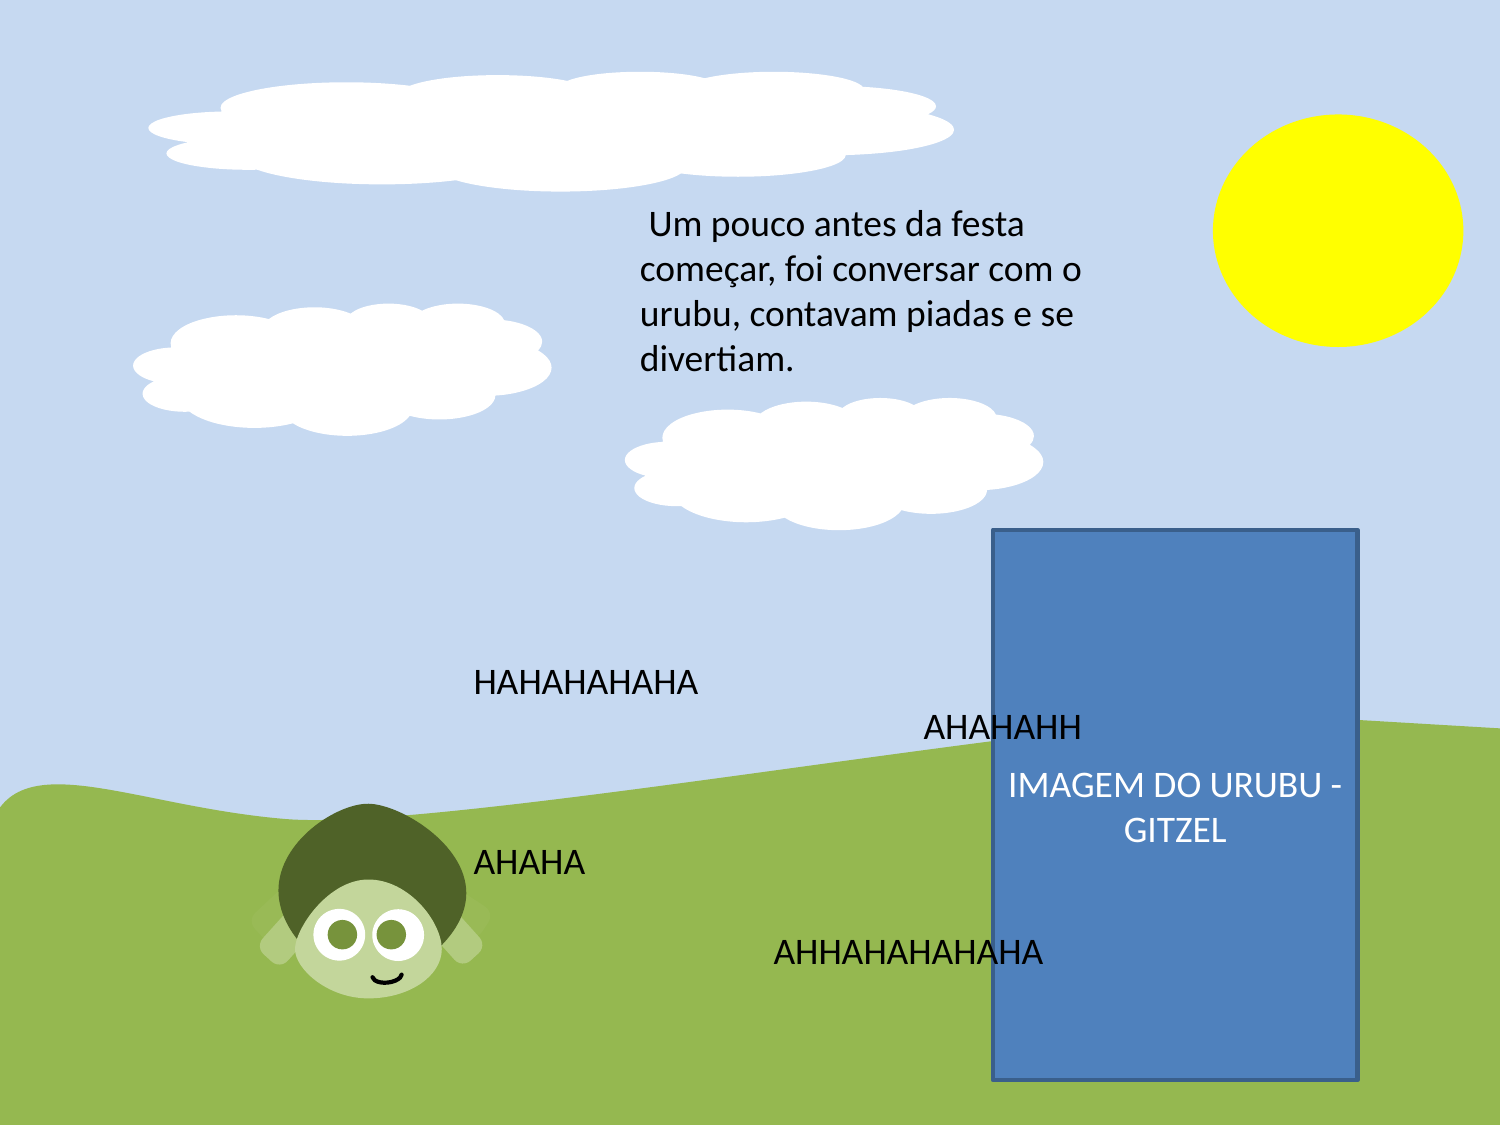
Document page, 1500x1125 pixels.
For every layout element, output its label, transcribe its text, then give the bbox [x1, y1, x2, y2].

text_box [131, 301, 554, 438]
text_box Um pouco antes da festa começar, foi conversar com o urubu, contavam piadas e se divertiam. [625, 191, 1117, 386]
text_box [0, 717, 1500, 1125]
text_box IMAGEM DO URUBU - GITZEL [991, 528, 1360, 1082]
text_box [1210, 112, 1466, 350]
text_box HAHAHAHAHA AHAHAHH AHAHA AHHAHAHAHAHA [458, 649, 1097, 979]
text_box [250, 803, 491, 999]
text_box [146, 69, 957, 194]
text_box [622, 395, 1046, 533]
